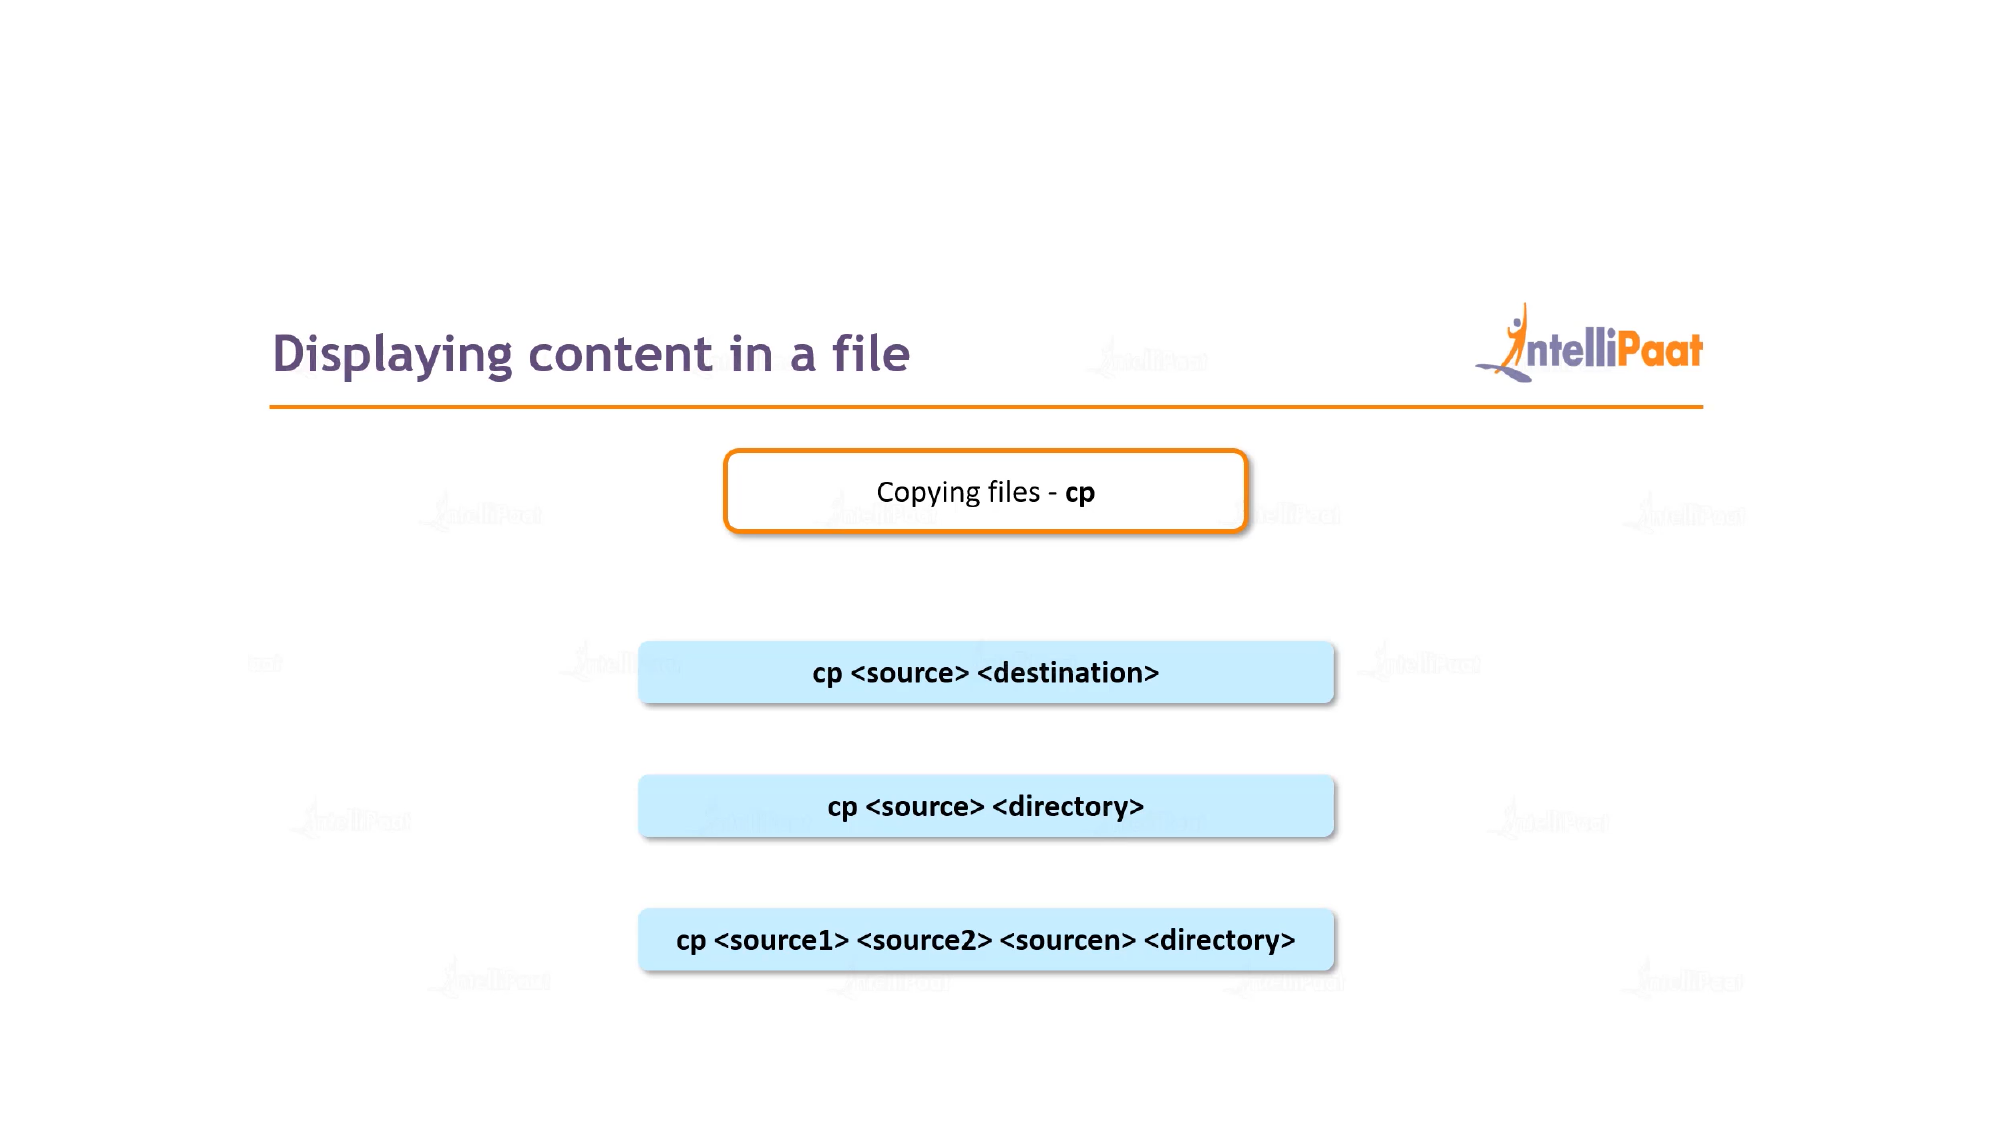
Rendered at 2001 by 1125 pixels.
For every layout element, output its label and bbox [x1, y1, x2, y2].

list [248, 299, 1752, 1014]
